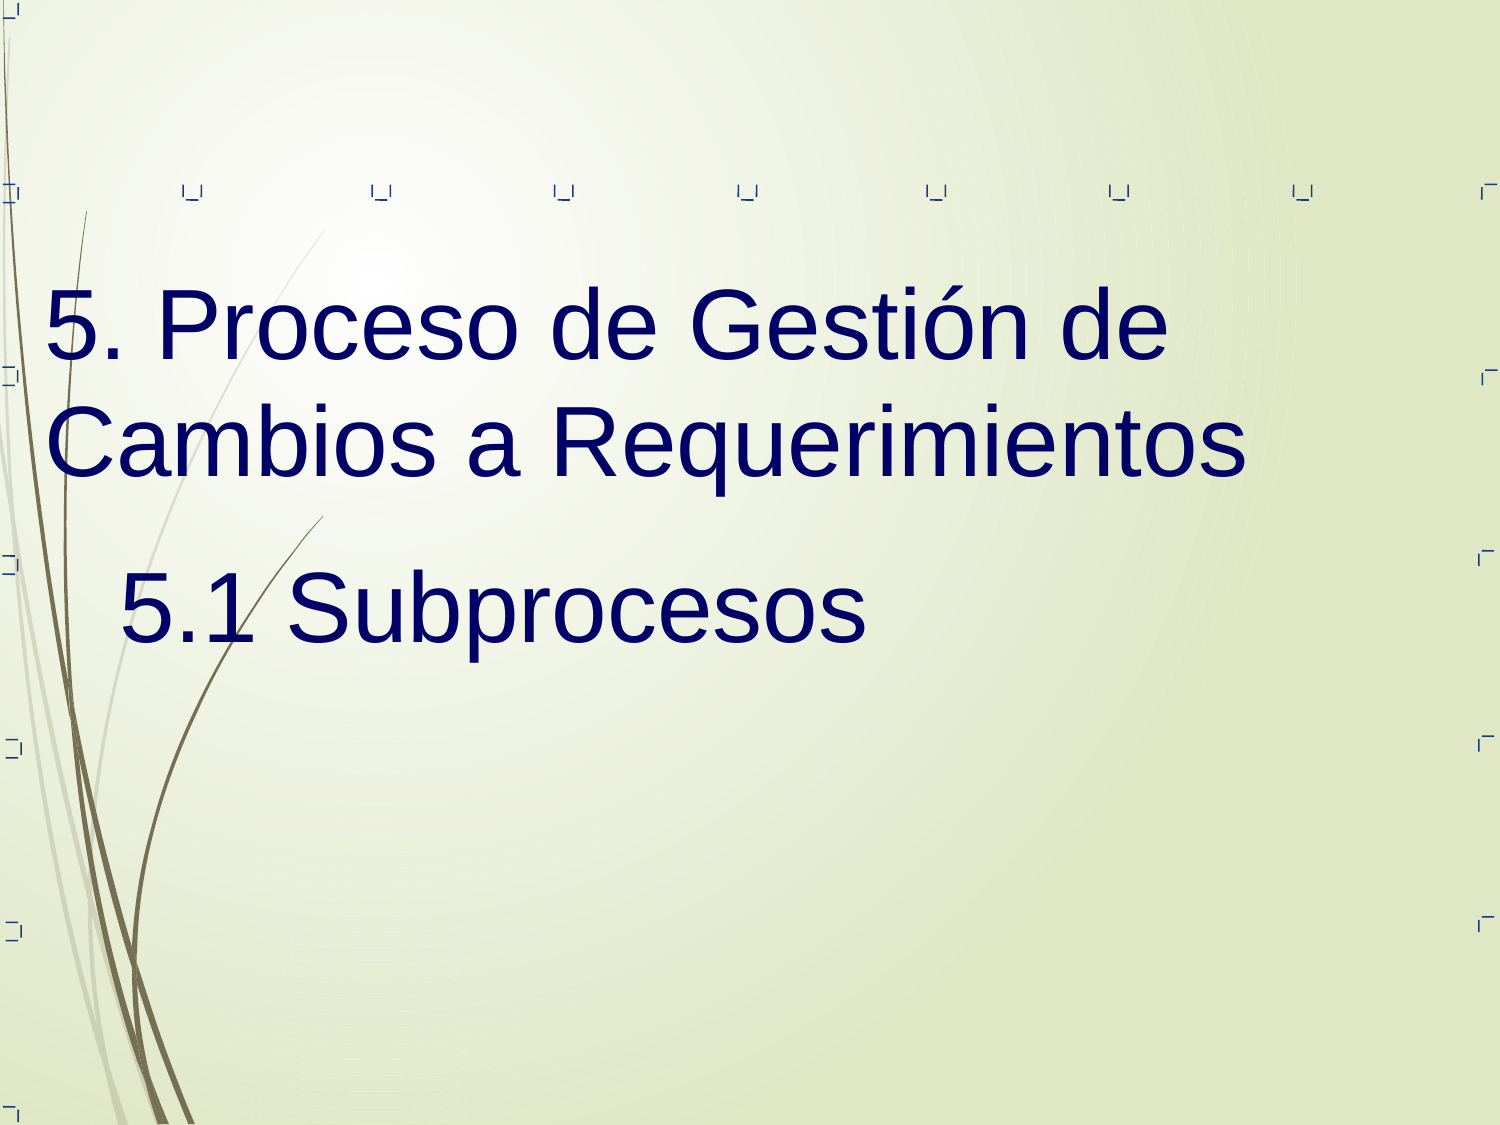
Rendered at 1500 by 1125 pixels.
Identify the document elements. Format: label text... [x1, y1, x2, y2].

text_box 5. Proceso de Gestión de Cambios a Requerimientos 5.1 Subprocesos [29, 255, 1469, 671]
